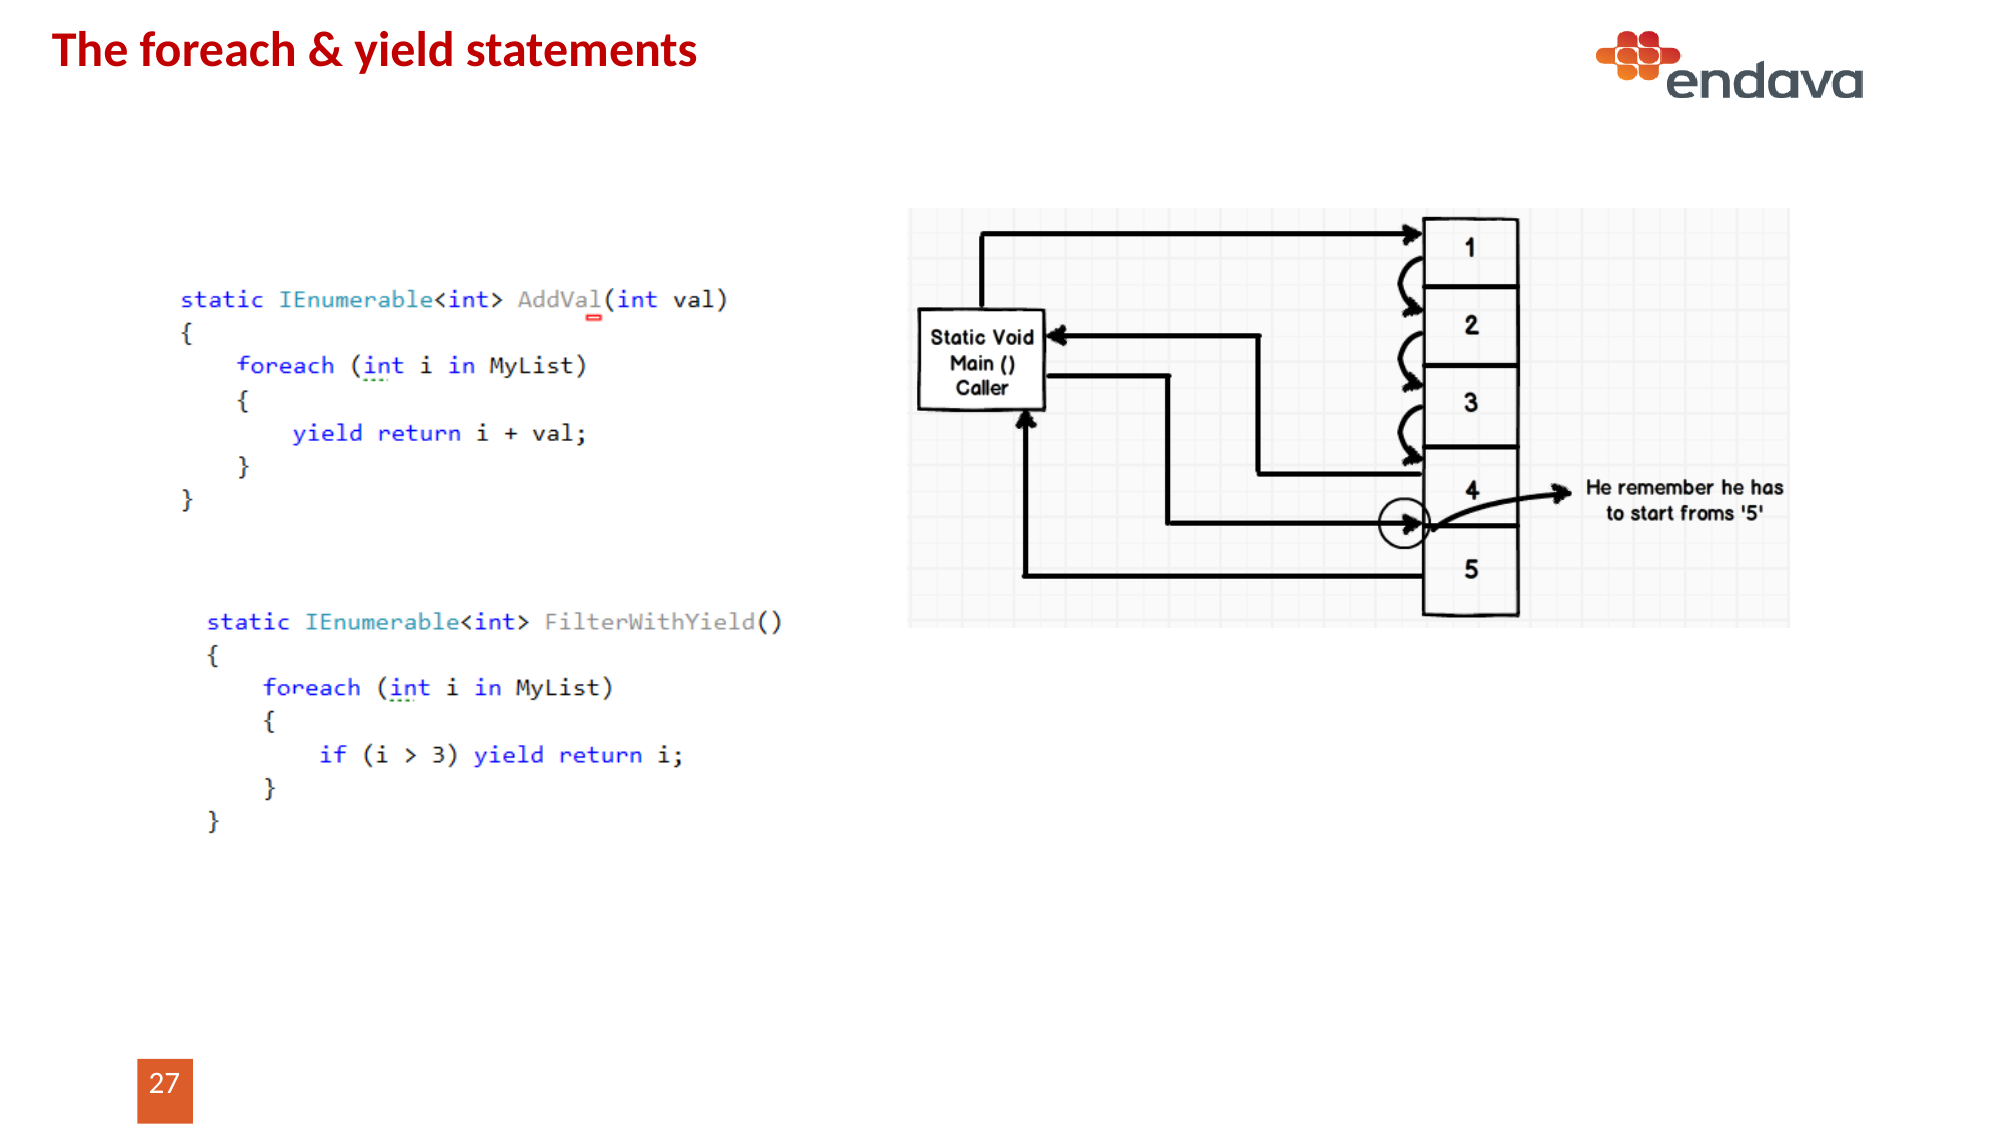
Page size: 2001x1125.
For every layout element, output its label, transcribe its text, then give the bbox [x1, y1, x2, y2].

picture [186, 600, 820, 853]
text_box [33, 108, 1801, 729]
picture [141, 265, 864, 518]
title The foreach & yield statements [51, 15, 1449, 108]
picture [1596, 31, 1863, 98]
picture [907, 208, 1790, 628]
